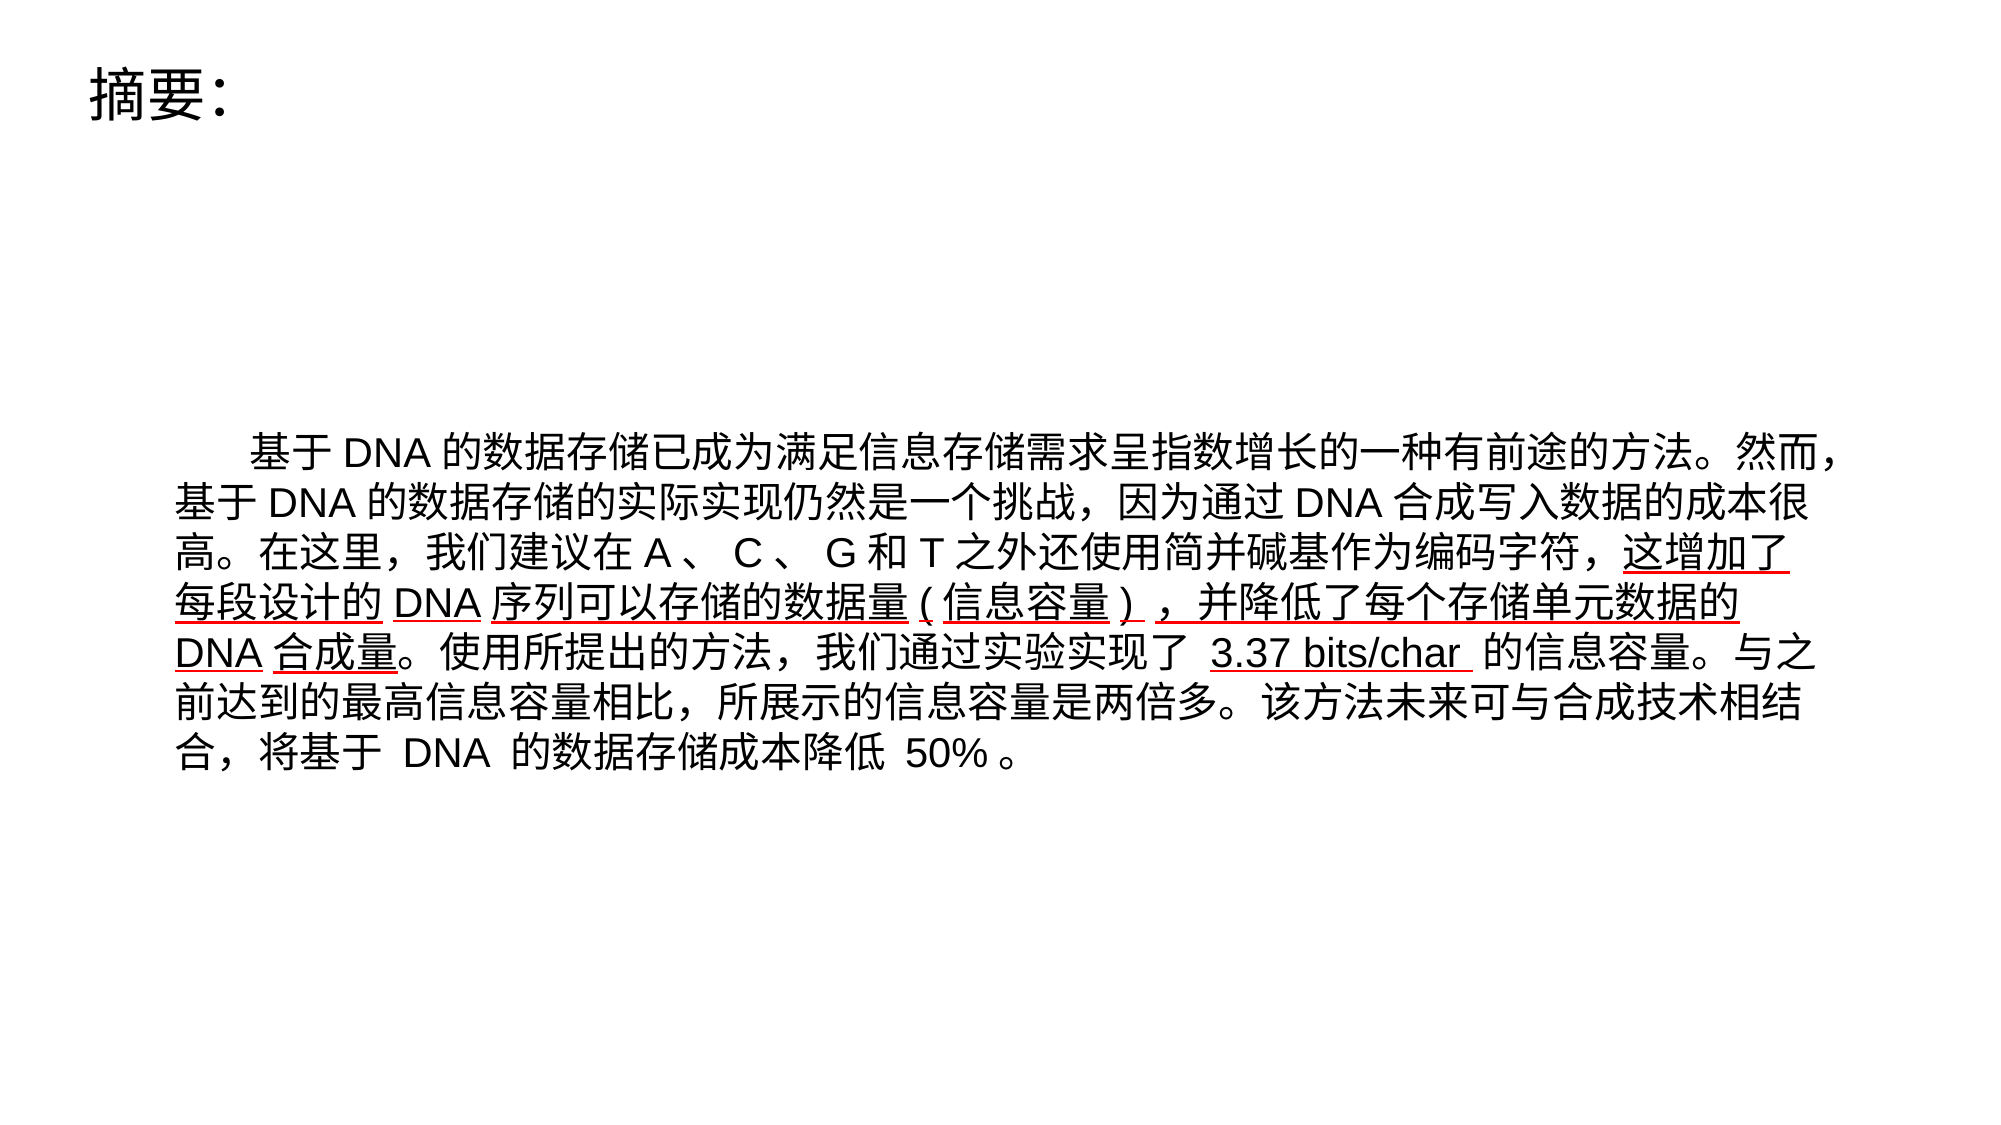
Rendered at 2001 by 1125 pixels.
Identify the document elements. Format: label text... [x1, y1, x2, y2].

text_box 摘要： [74, 51, 314, 136]
text_box 基于DNA的数据存储已成为满足信息存储需求呈指数增长的一种有前途的方法。然而，基于DNA的数据存储的实际实现仍然是一个挑战，因为通过DNA合成写入数据的成本很高。在这里，我们建议在A、C、G和T之外还使用简并碱基作为编码字符，这增加了每段设计的DNA序列可以存储的数据量(信息容量) ，并降低了每个存储单元数据的DNA合成量。使用所提出的方法，我们通过实验实现了 3.37 bits/char 的信息容量。与之前达到的最高信息容量相比，所展示的信息容量是两倍多。该方法未来可与合成技术相结合，将基于 DNA 的数据存储成本降低 50%。 [159, 418, 1841, 784]
